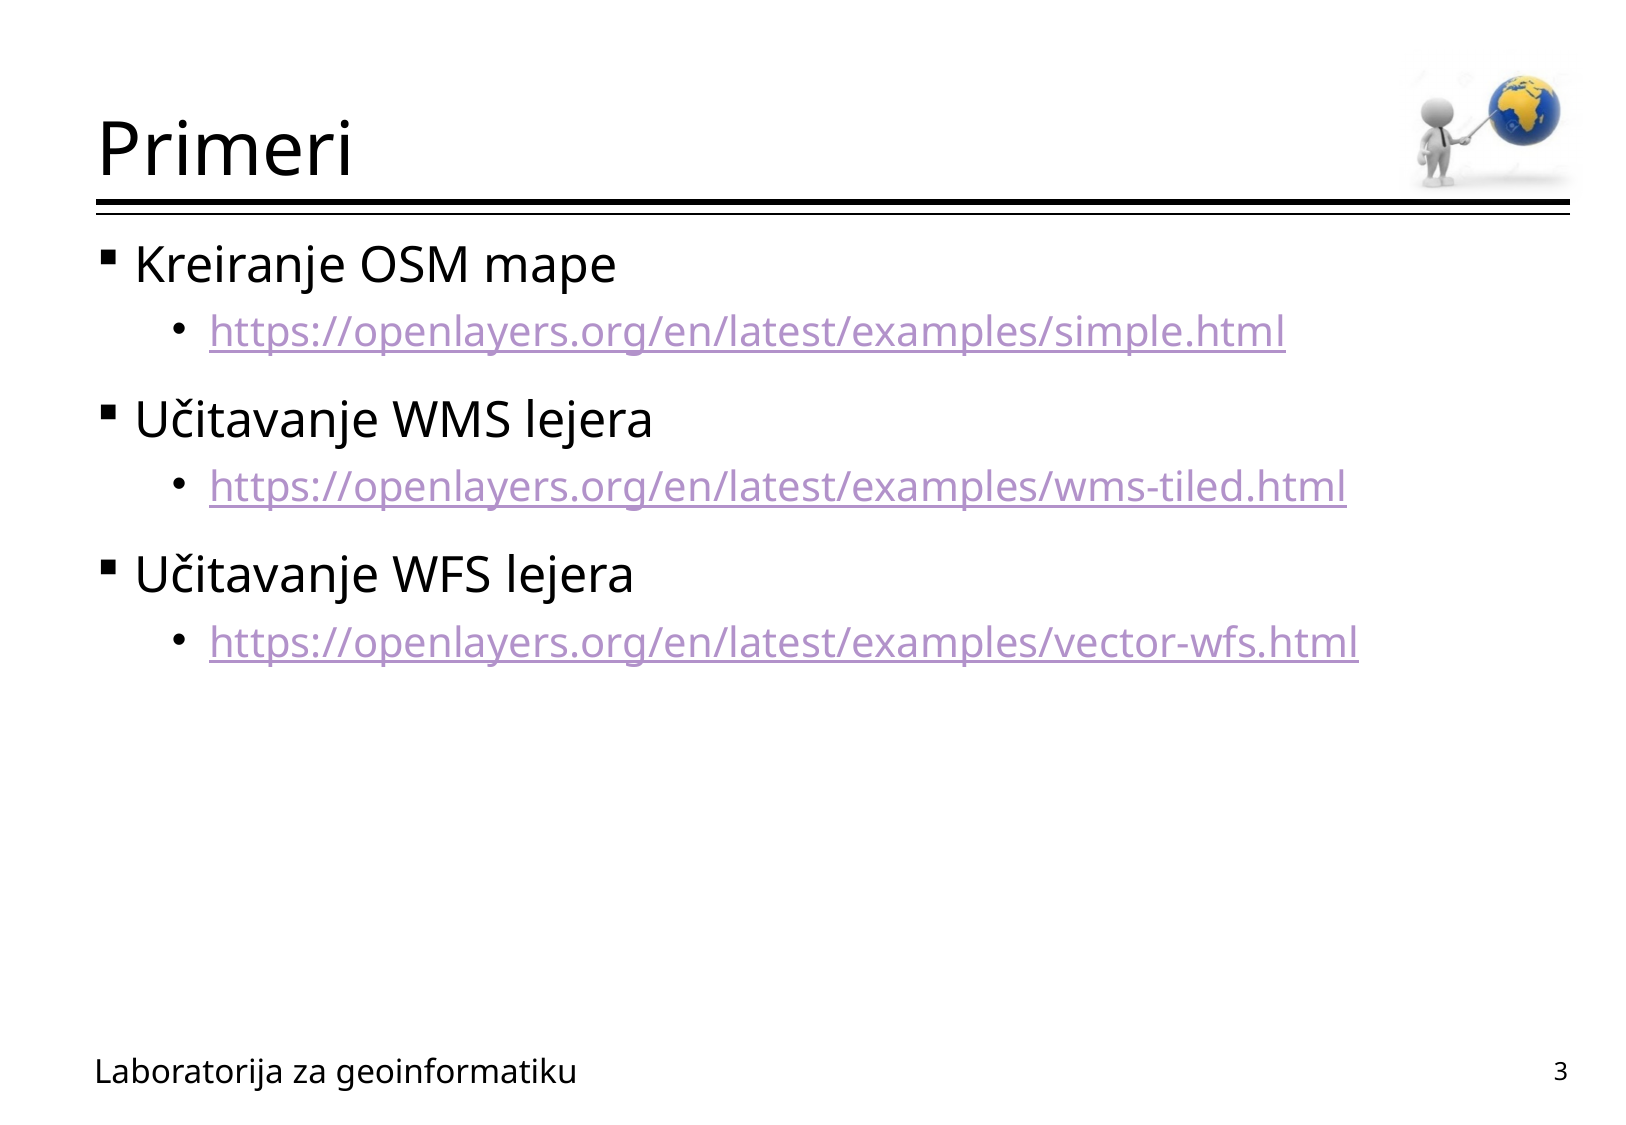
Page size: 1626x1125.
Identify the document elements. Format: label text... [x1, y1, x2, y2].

picture [1475, 78, 1554, 175]
list Kreiranje OSM mape https://openlayers.org/en/latest/examples/simple.html Učitavanje WMS lejera https://openlayers.org/en/latest/examples/wms-tiled.html Učitavanje WFS lejera https://openlayers.org/en/latest/examples/vector-wfs.html [96, 231, 1570, 1013]
slide_number 3 [1290, 1042, 1569, 1103]
title Primeri [96, 19, 1475, 200]
